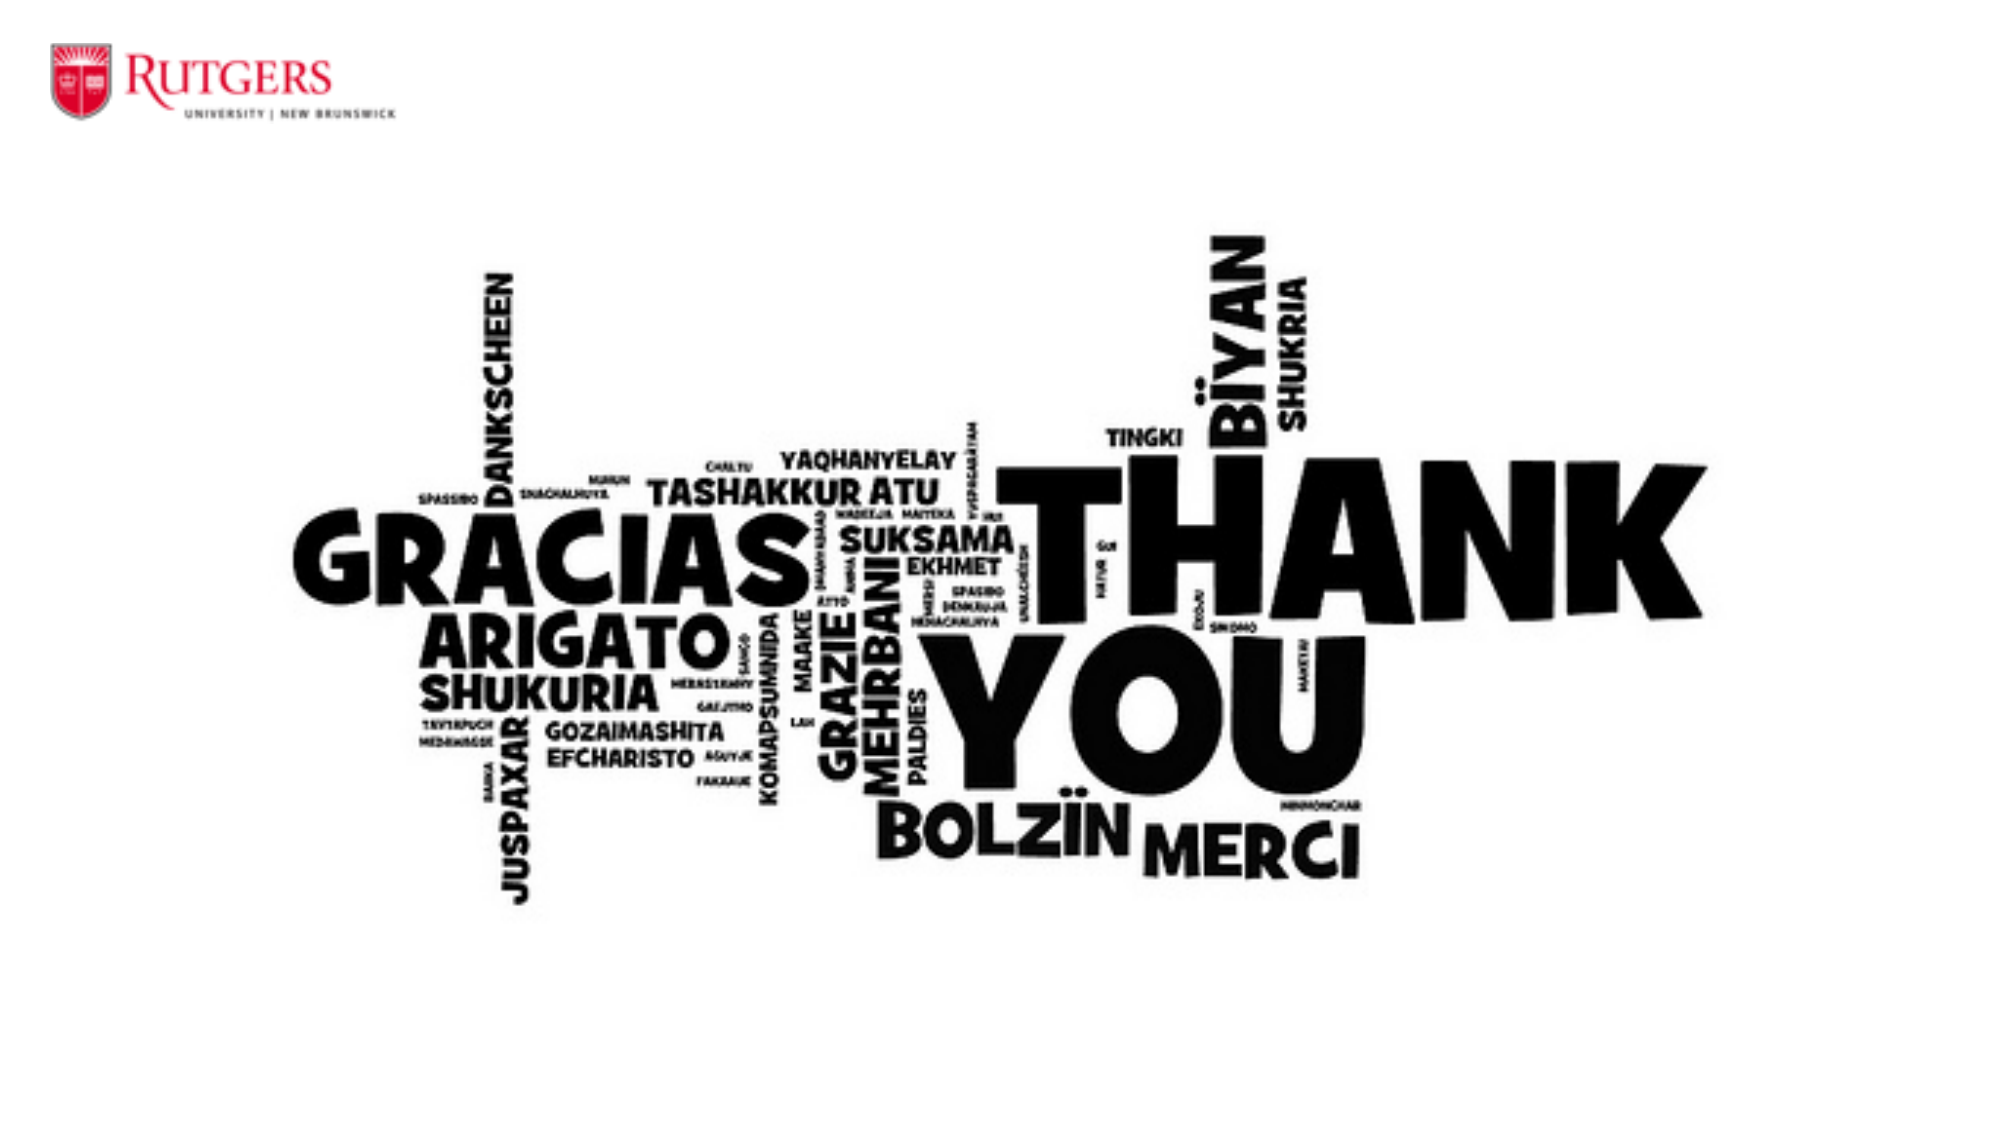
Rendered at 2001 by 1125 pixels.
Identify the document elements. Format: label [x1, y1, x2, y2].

picture [50, 43, 1732, 1020]
